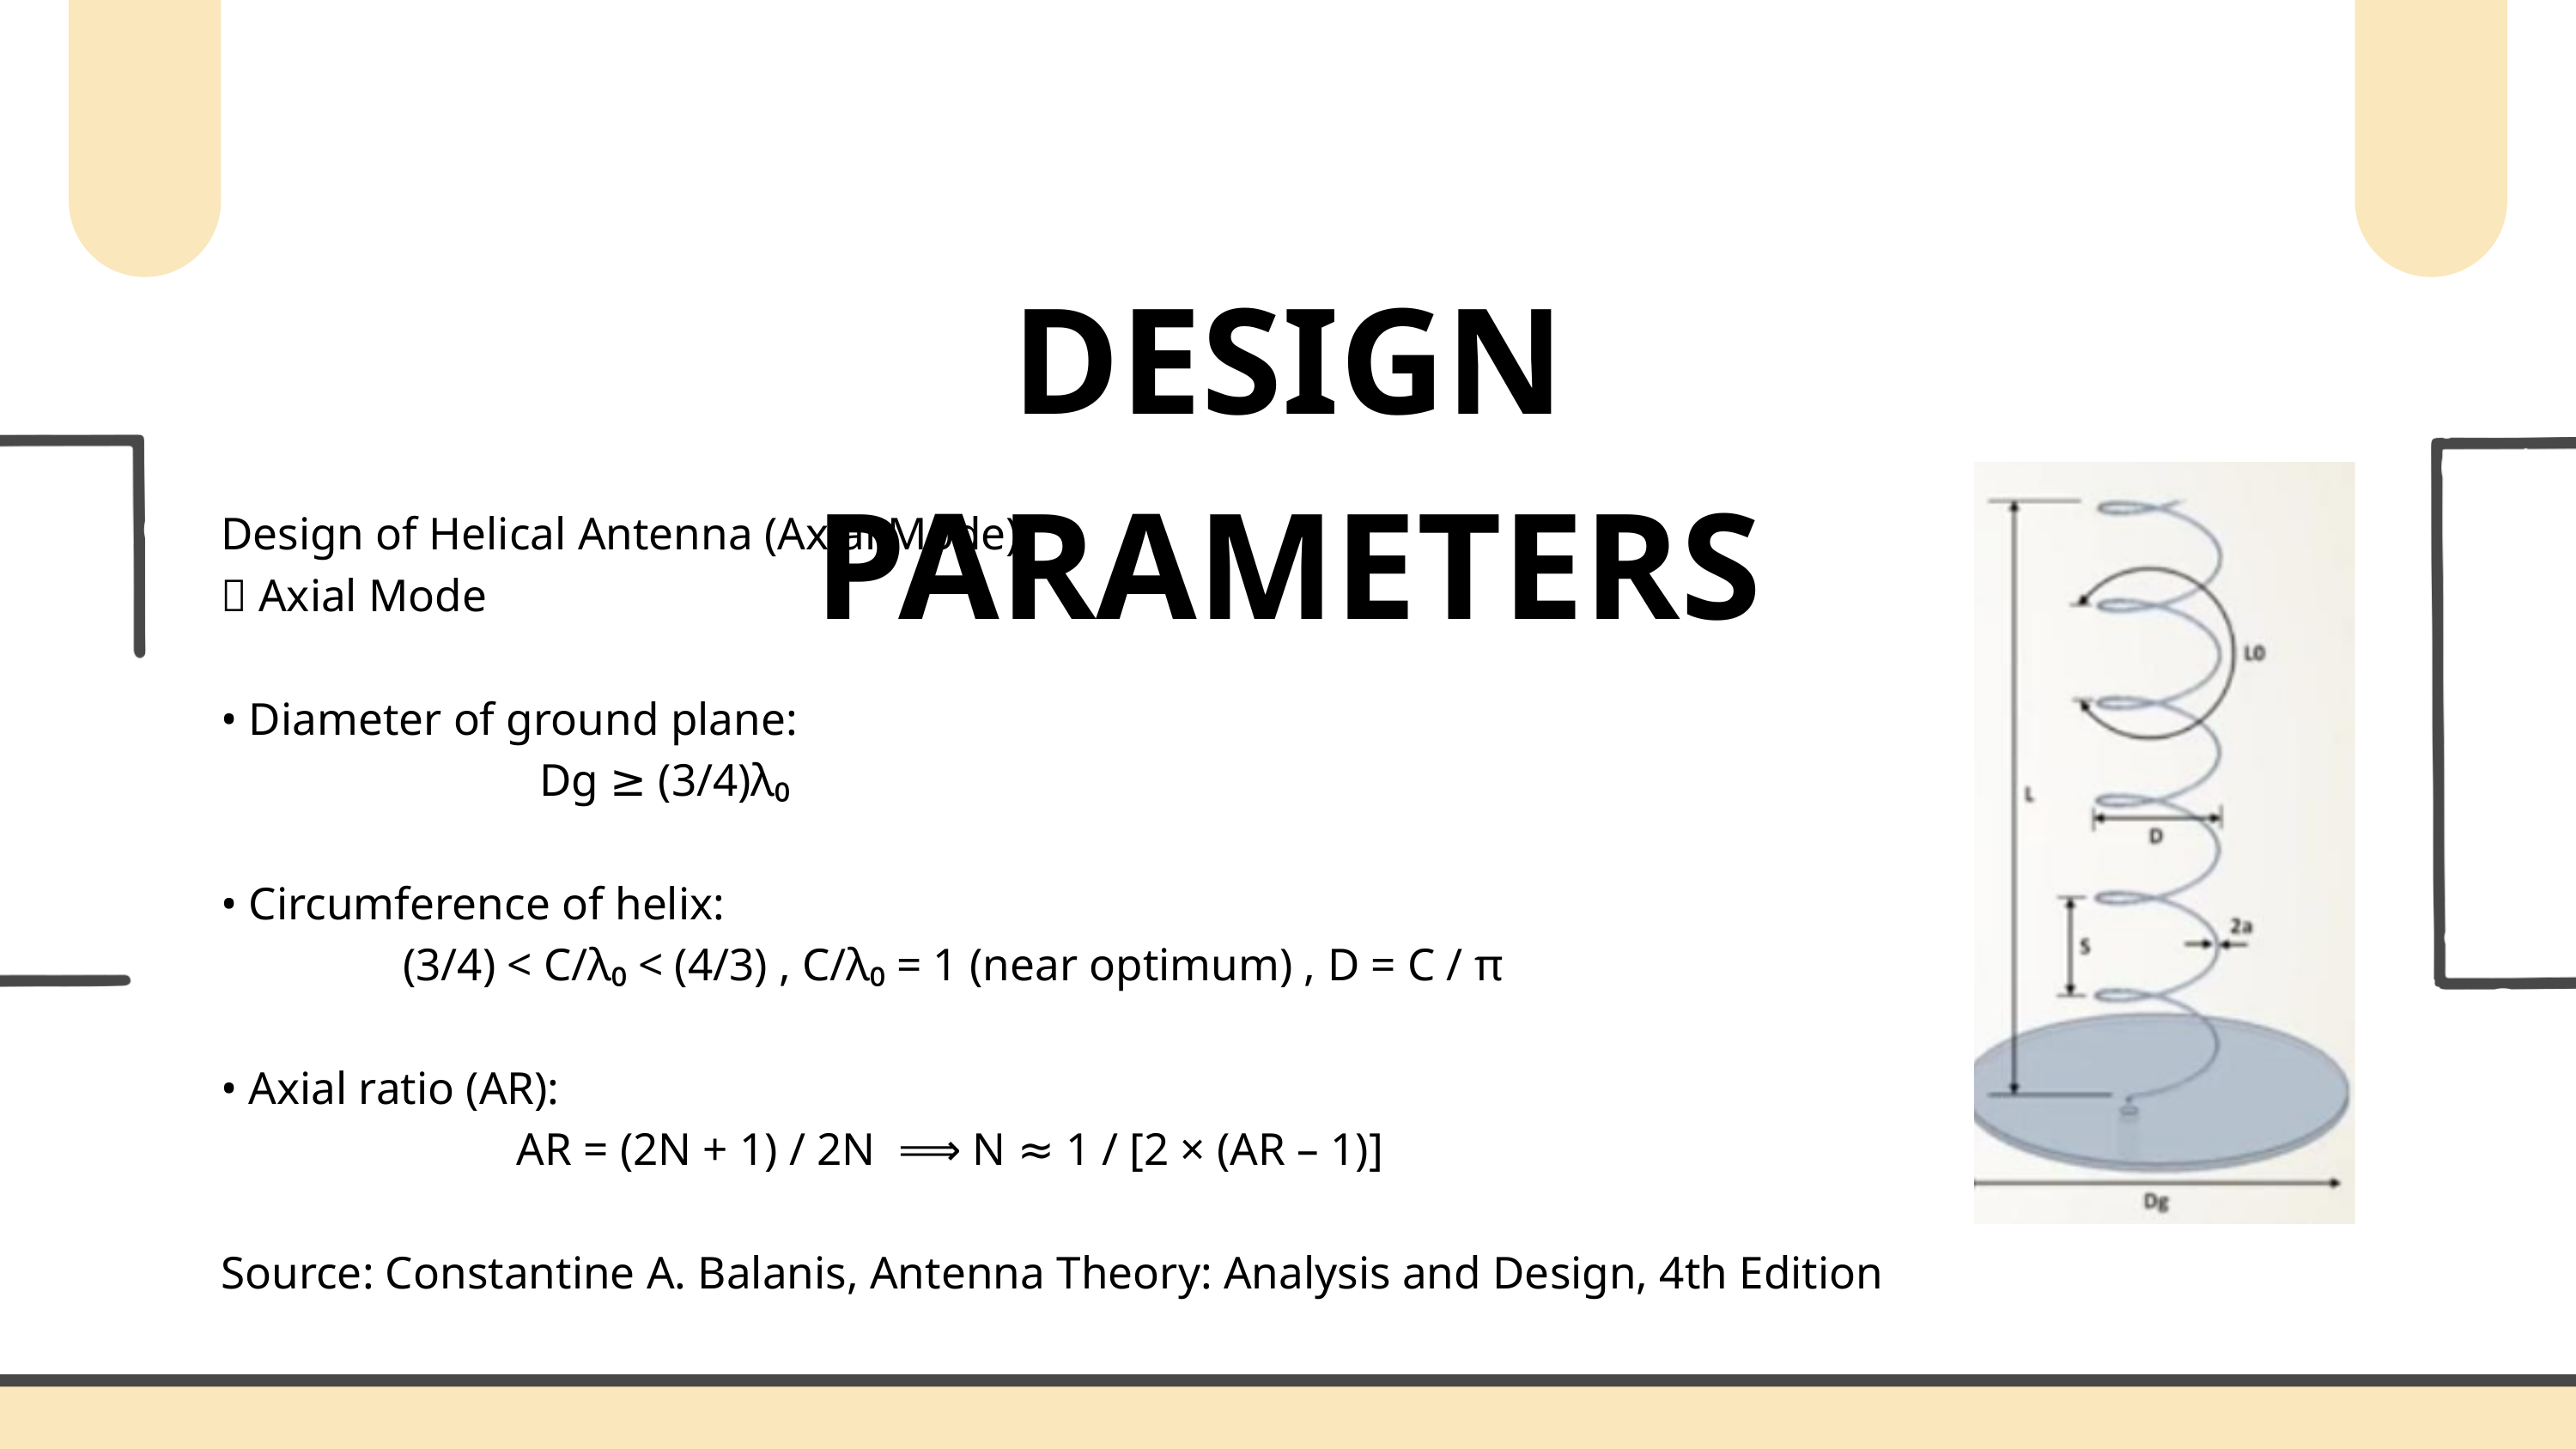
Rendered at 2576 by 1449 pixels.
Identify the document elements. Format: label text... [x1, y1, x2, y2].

text_box Design of Helical Antenna (Axial Mode) ✅ Axial Mode • Diameter of ground plane: Dg ≥ (3/4)λ₀ • Circumference of helix: (3/4) < C/λ₀ < (4/3) , C/λ₀ = 1 (near optimum) , D = C / π • Axial ratio (AR): AR = (2N + 1) / 2N ⟹ N ≈ 1 / [2 × (AR – 1)] Source: Constantine A. Balanis, Antenna Theory: Analysis and Design, 4th Edition [221, 497, 2016, 1377]
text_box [68, 0, 222, 277]
text_box [0, 434, 146, 990]
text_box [0, 1379, 2576, 1449]
text_box [2431, 434, 2576, 990]
text_box DESIGN PARAMETERS [560, 238, 2016, 649]
text_box [1974, 462, 2355, 1224]
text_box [2354, 0, 2508, 277]
